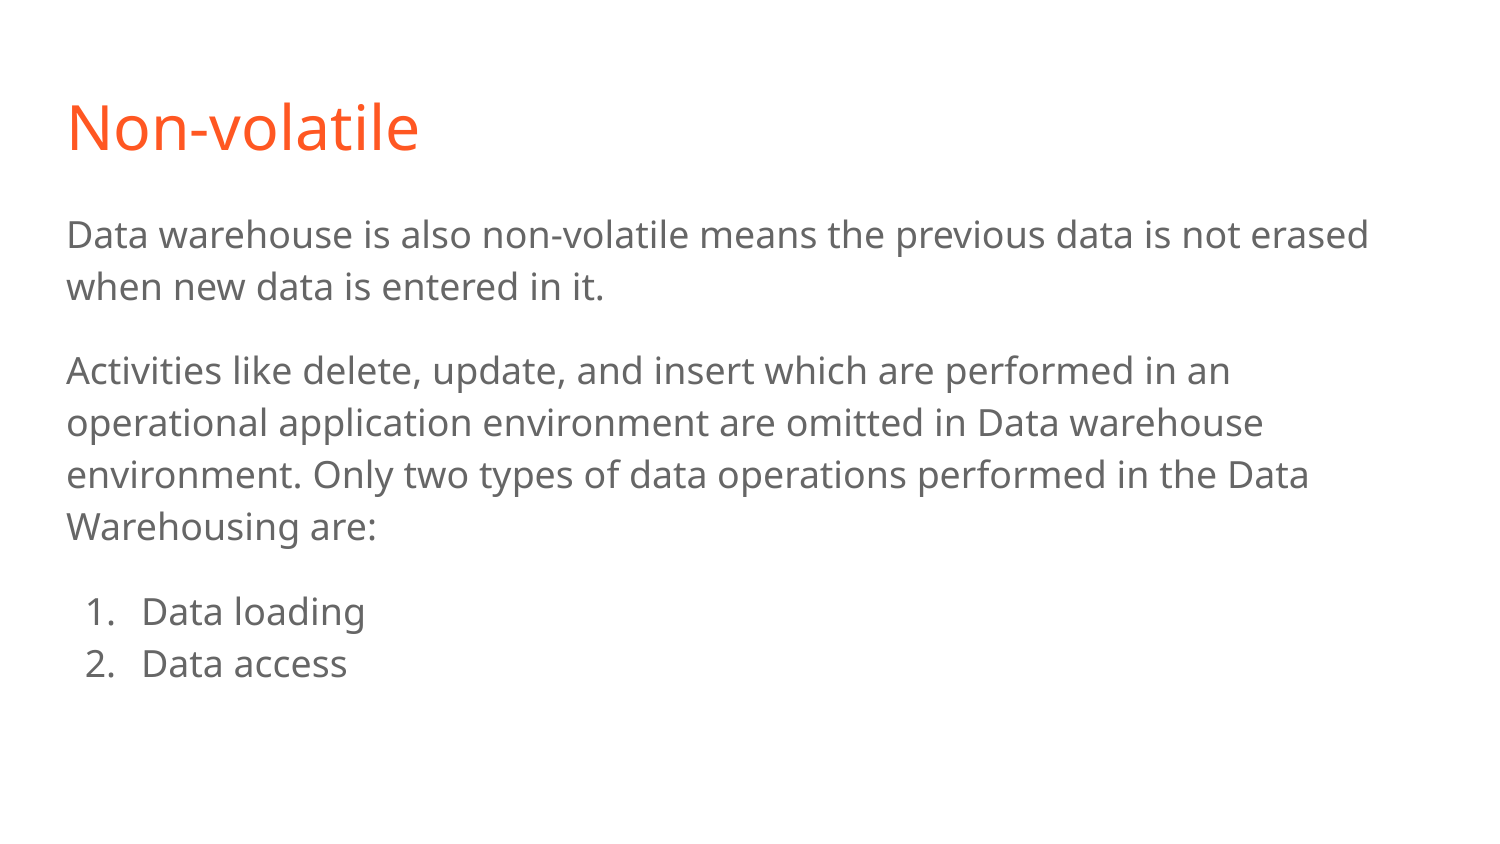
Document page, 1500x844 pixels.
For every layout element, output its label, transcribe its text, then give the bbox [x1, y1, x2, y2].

title Non-volatile [51, 72, 1449, 167]
list Data warehouse is also non-volatile means the previous data is not erased when new data is entered in it. Activities like delete, update, and insert which are performed in an operational application environment are omitted in Data warehouse environment. Only two types of data operations performed in the Data Warehousing are: Data loading Data access [51, 189, 1449, 750]
